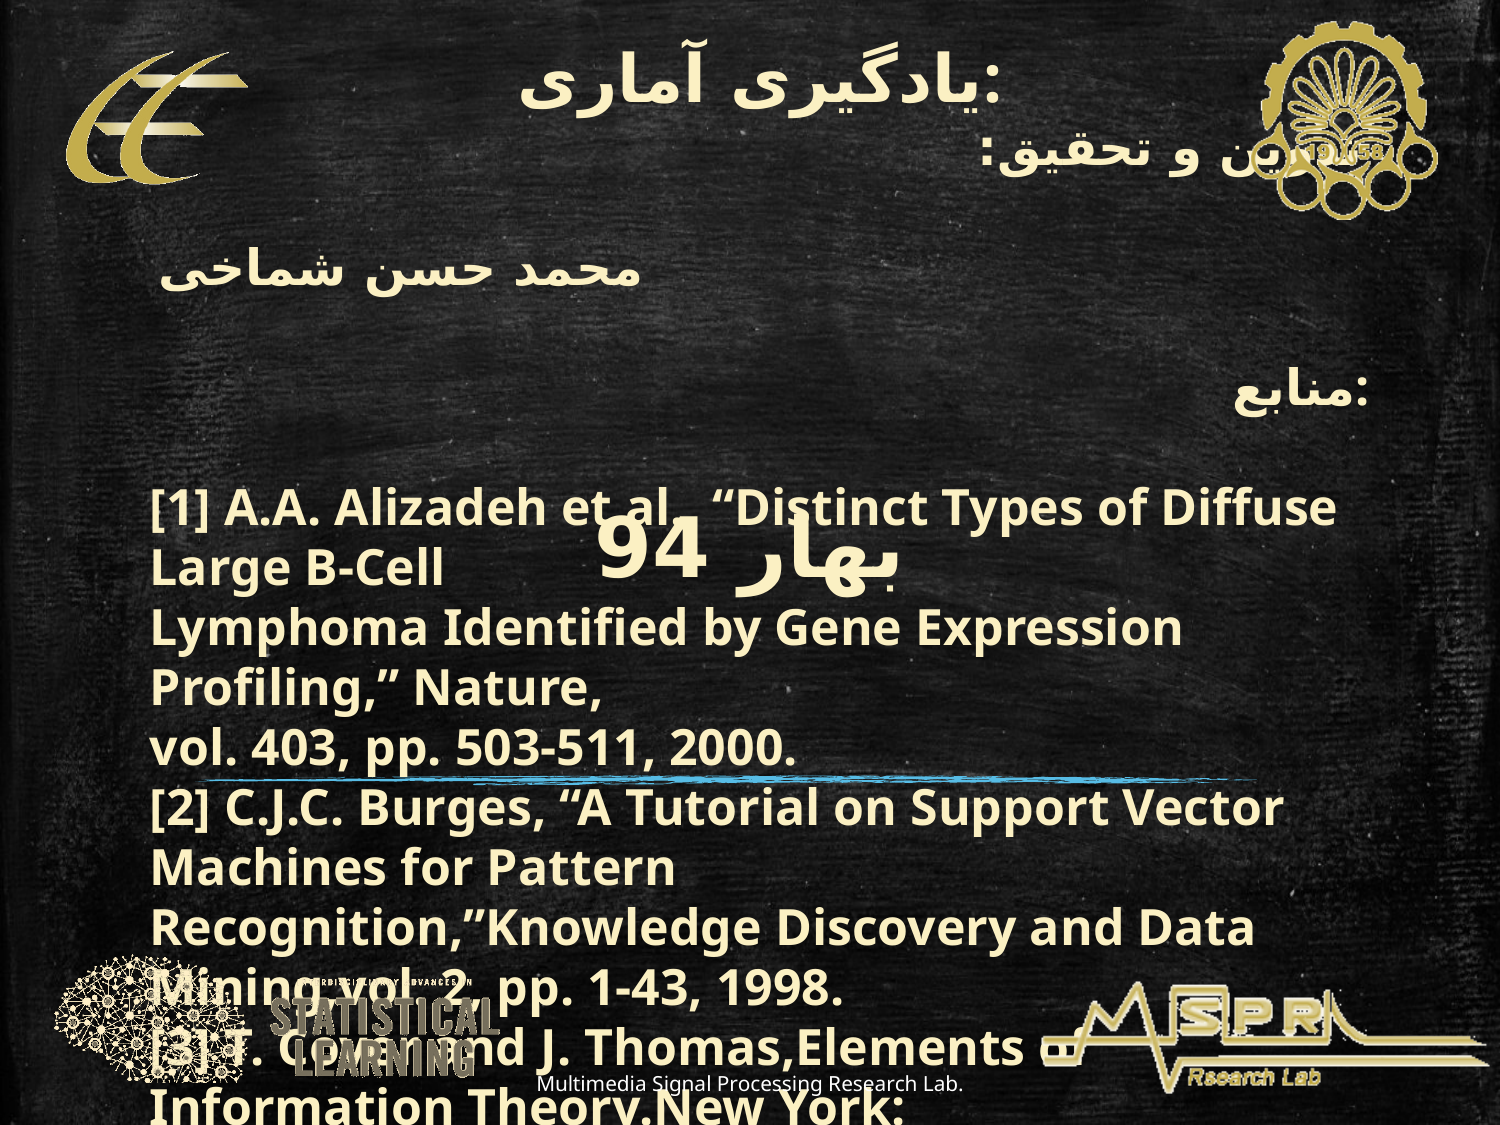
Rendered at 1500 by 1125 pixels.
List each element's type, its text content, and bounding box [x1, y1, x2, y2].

text_box بهار 94 [579, 486, 921, 602]
picture [1249, 20, 1438, 220]
text_box یادگیری آماری: تدوین و تحقیق: محمد حسن شماخی منابع: [1] A.A. Alizadeh et al., “Distinct Types of Diffuse Large B-Cell Lymphoma Identified by Gene Expression Profiling,” Nature, vol. 403, pp. 503-511, 2000. [2] C.J.C. Burges, “A Tutorial on Support Vector Machines for Pattern Recognition,”Knowledge Discovery and Data Mining,vol. 2, pp. 1-43, 1998. [3] T. Cover and J. Thomas,Elements of Information Theory.New York: Wiley, 1991. [4] T.M. Cover, “The Best Two Independent Measurements Are Not the Two Best,” IEEE Trans. Systems, Man, and Cybernetics, vol. 4, pp. 116-117, 1974. [5] C. Ding and H.C. Peng, “Minimum Redundancy Feature Selection from Microarray Gene Expression Data,” Proc. Second IEEE Computational Systems Bioinformatics Conf.,pp. 523-528, Aug. 2003. [134, 27, 1385, 1125]
picture [66, 51, 248, 189]
picture [49, 949, 525, 1083]
text_box Multimedia Signal Processing Research Lab. [512, 1062, 988, 1101]
picture [1037, 977, 1500, 1102]
